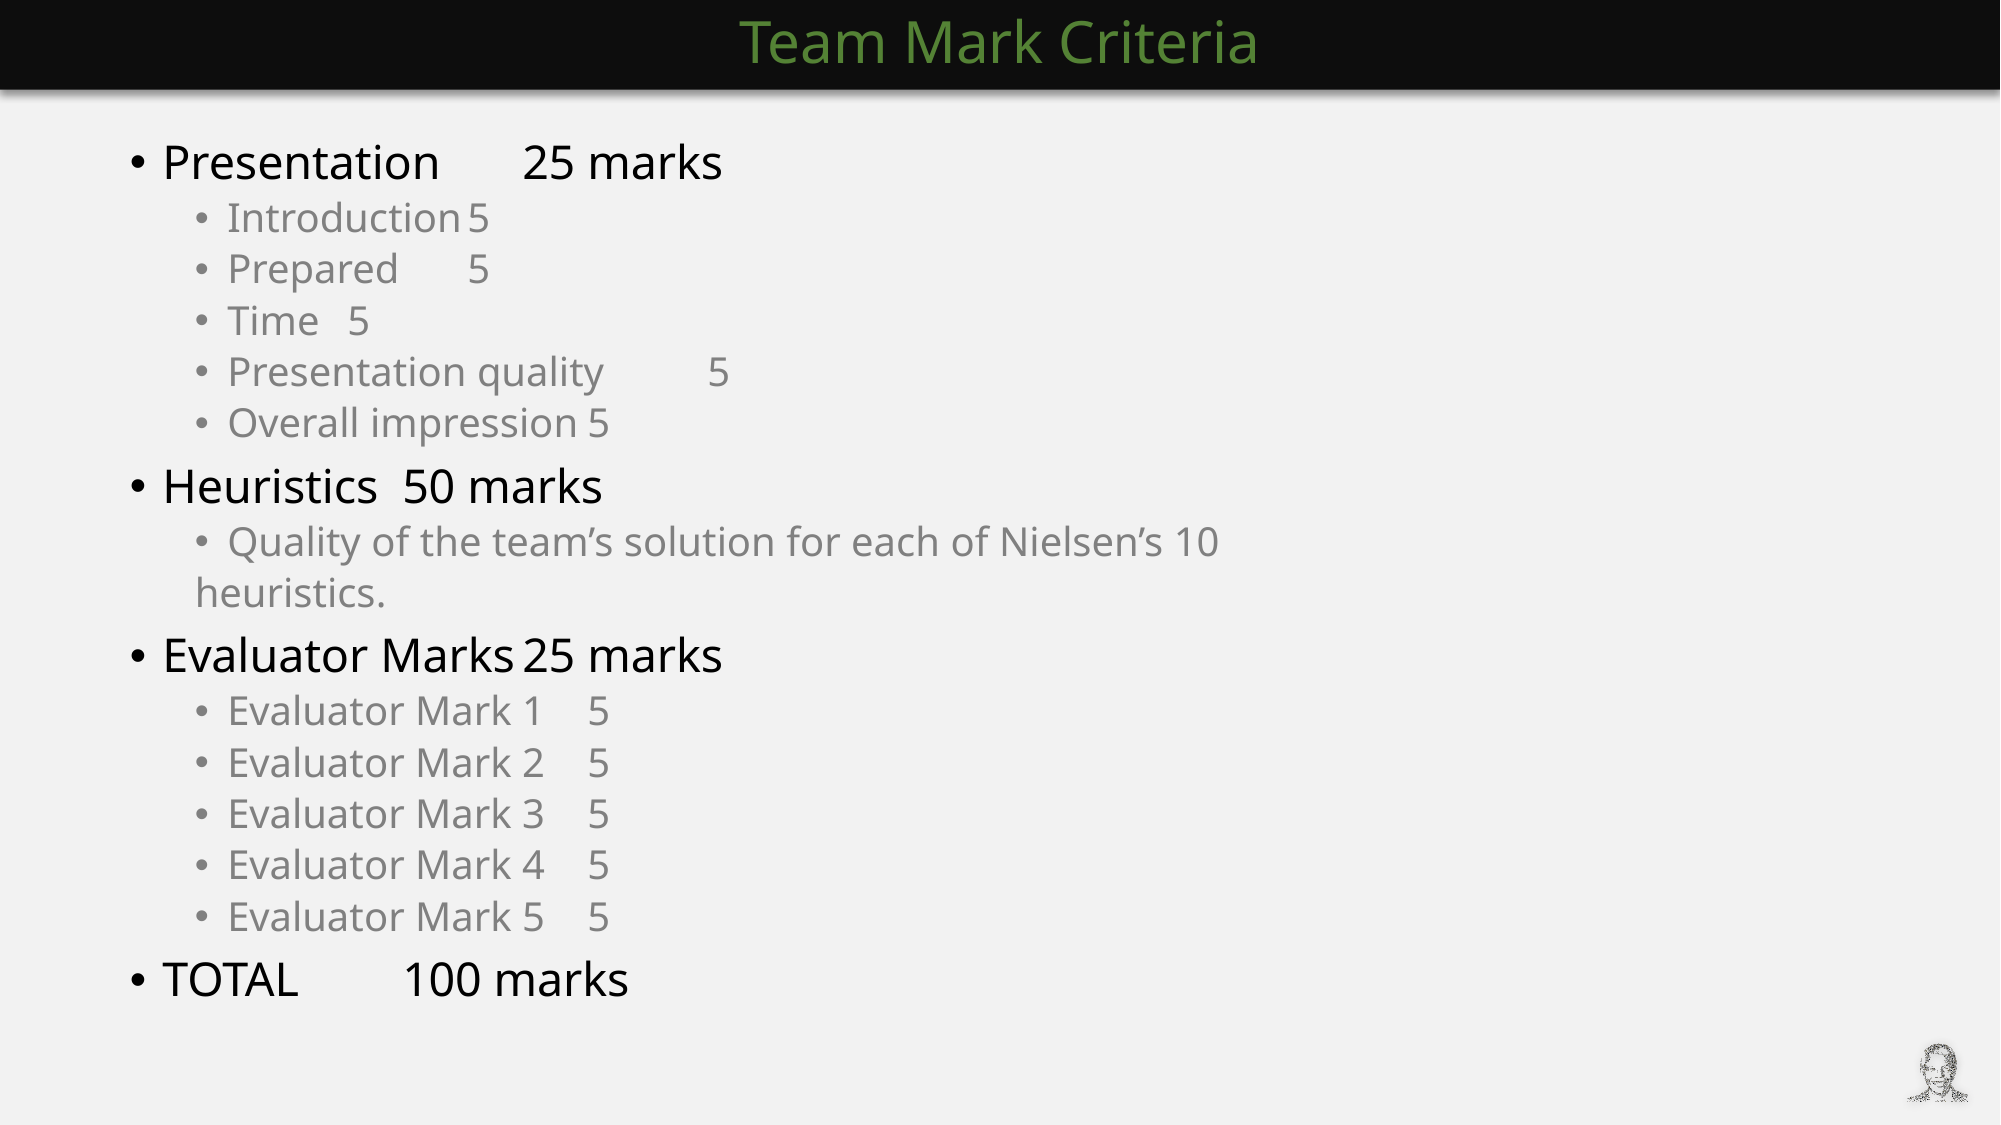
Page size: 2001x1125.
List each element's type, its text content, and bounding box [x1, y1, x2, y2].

picture [1907, 1042, 1968, 1103]
title Team Mark Criteria [0, 0, 2000, 90]
list Presentation 25 marks Introduction 5 Prepared 5 Time 5 Presentation quality 5 Overall impression 5 Heuristics 50 marks Quality of the team’s solution for each of Nielsen’s 10 heuristics. Evaluator Marks 25 marks Evaluator Mark 1 5 Evaluator Mark 2 5 Evaluator Mark 3 5 Evaluator Mark 4 5 Evaluator Mark 5 5 TOTAL 100 marks [114, 131, 1885, 1020]
